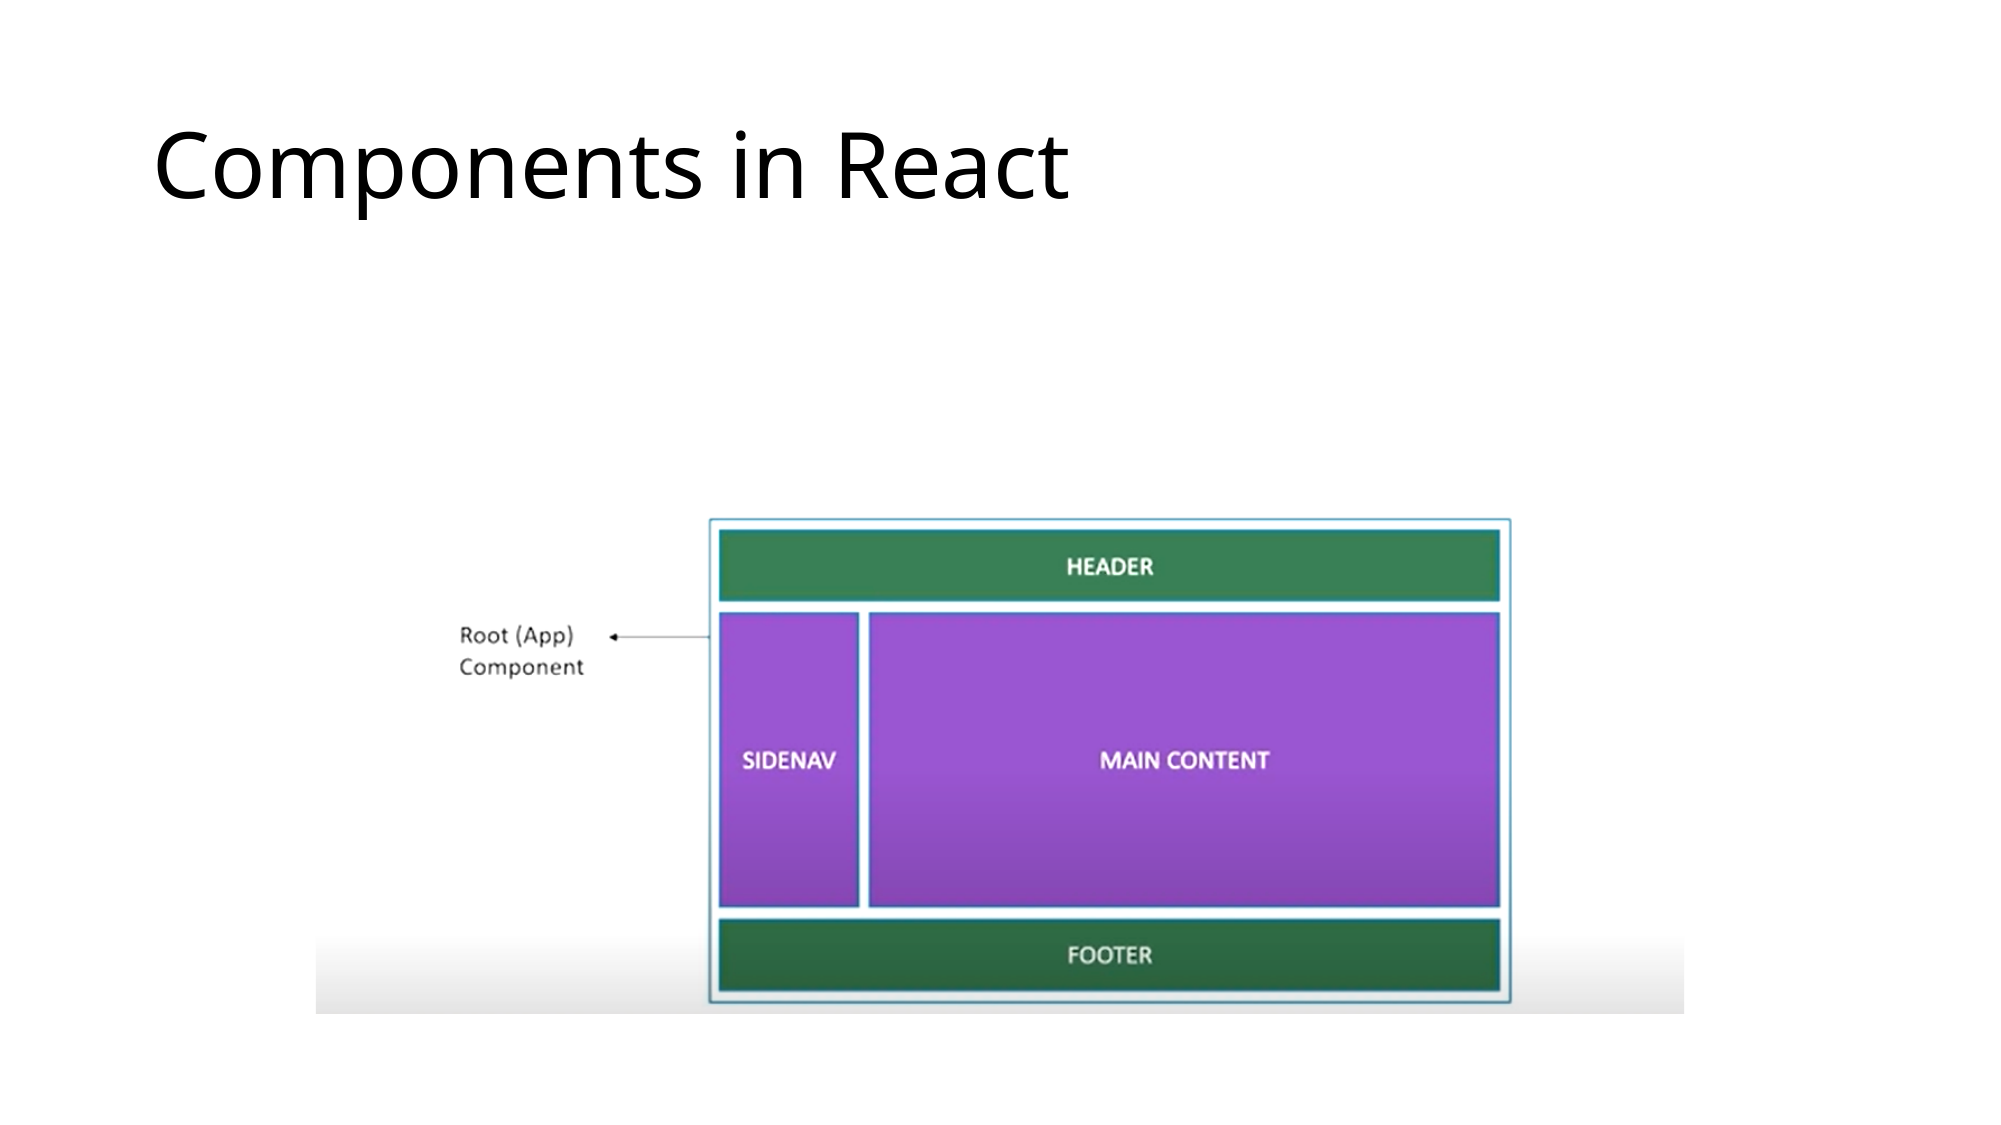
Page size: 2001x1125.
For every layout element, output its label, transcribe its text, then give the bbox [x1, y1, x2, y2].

title Components in React [137, 59, 1863, 278]
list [315, 507, 1685, 1014]
